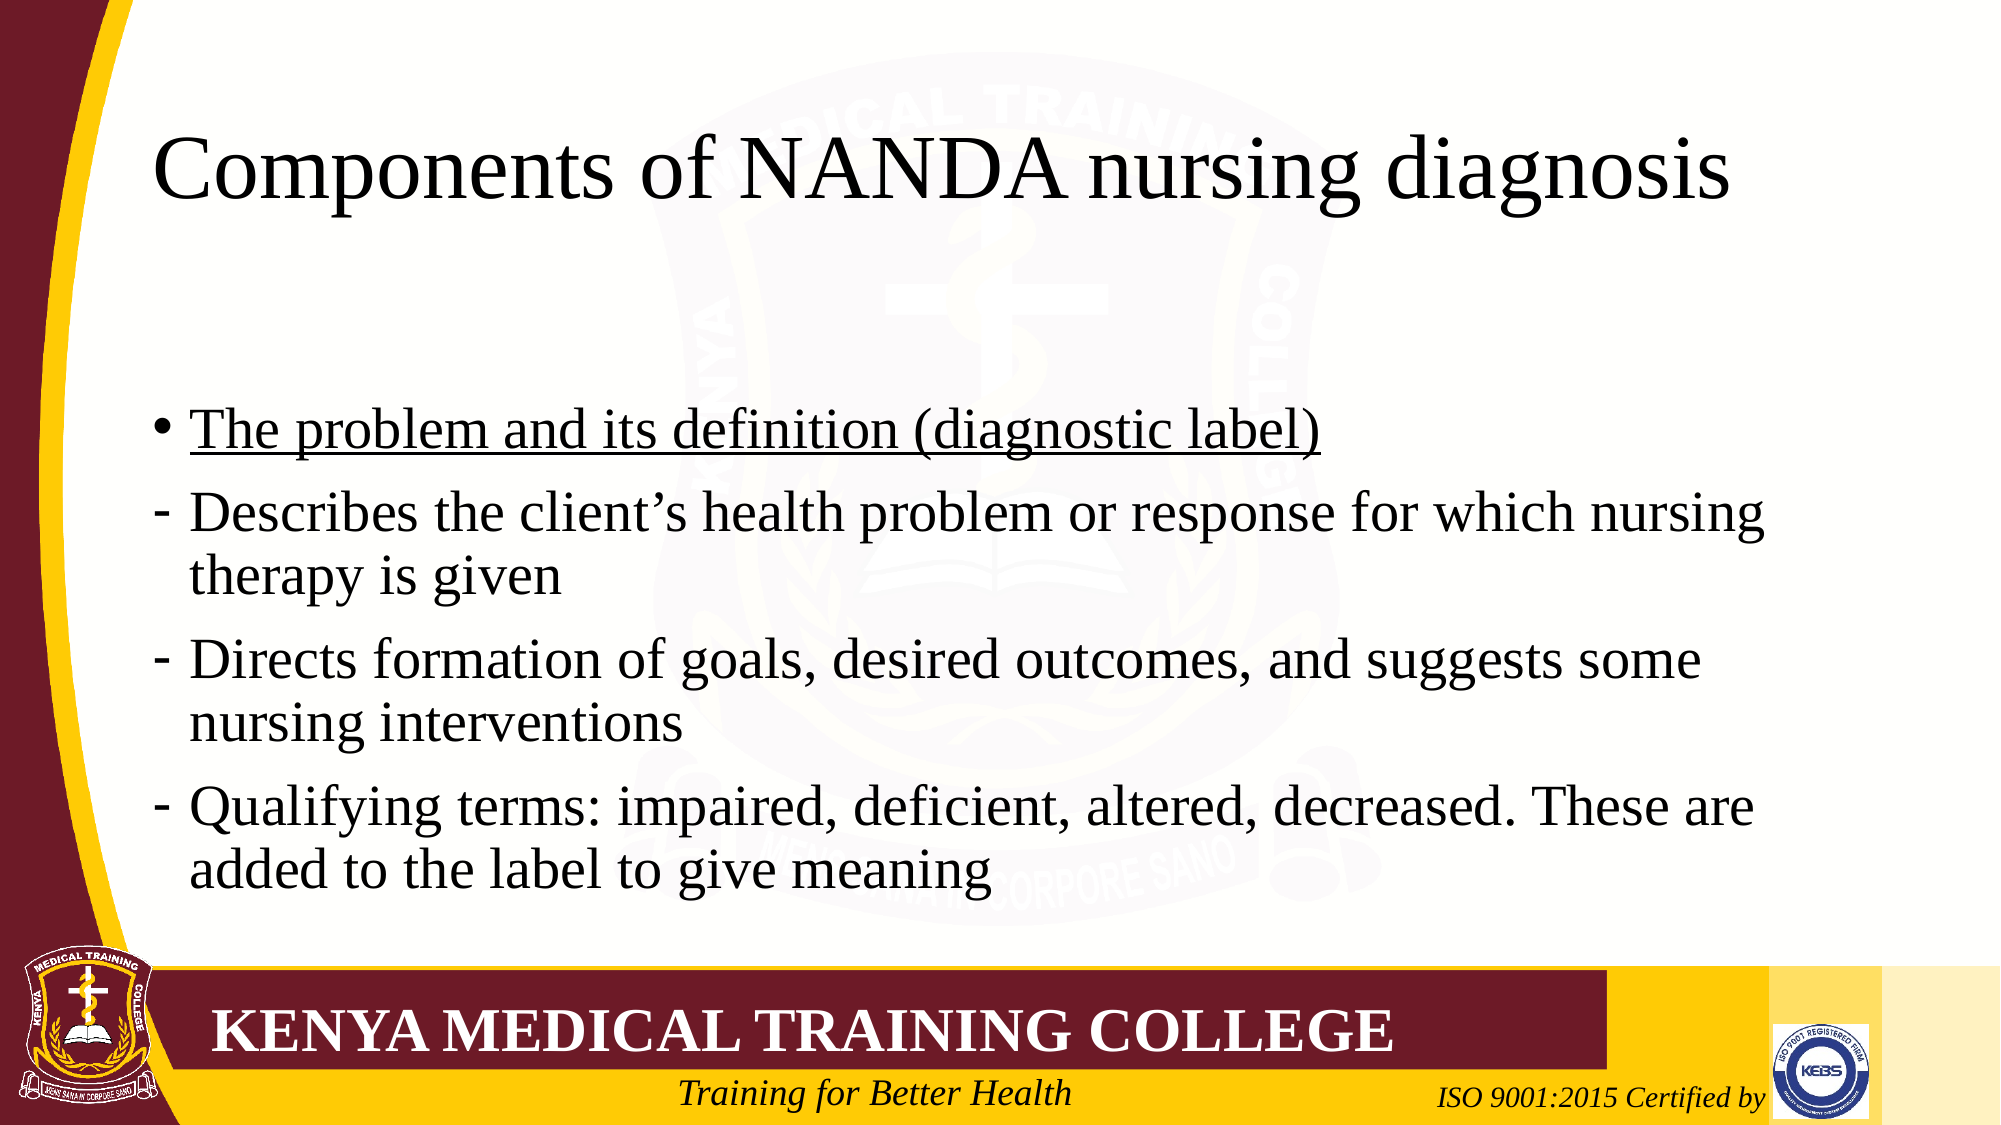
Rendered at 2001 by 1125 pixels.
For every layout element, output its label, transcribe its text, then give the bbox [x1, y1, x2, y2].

picture [0, 0, 2000, 1125]
title Components of NANDA nursing diagnosis [137, 59, 1863, 278]
list The problem and its definition (diagnostic label) Describes the client’s health problem or response for which nursing therapy is given Directs formation of goals, desired outcomes, and suggests some nursing interventions Qualifying terms: impaired, deficient, altered, decreased. These are added to the label to give meaning [137, 299, 1863, 1014]
